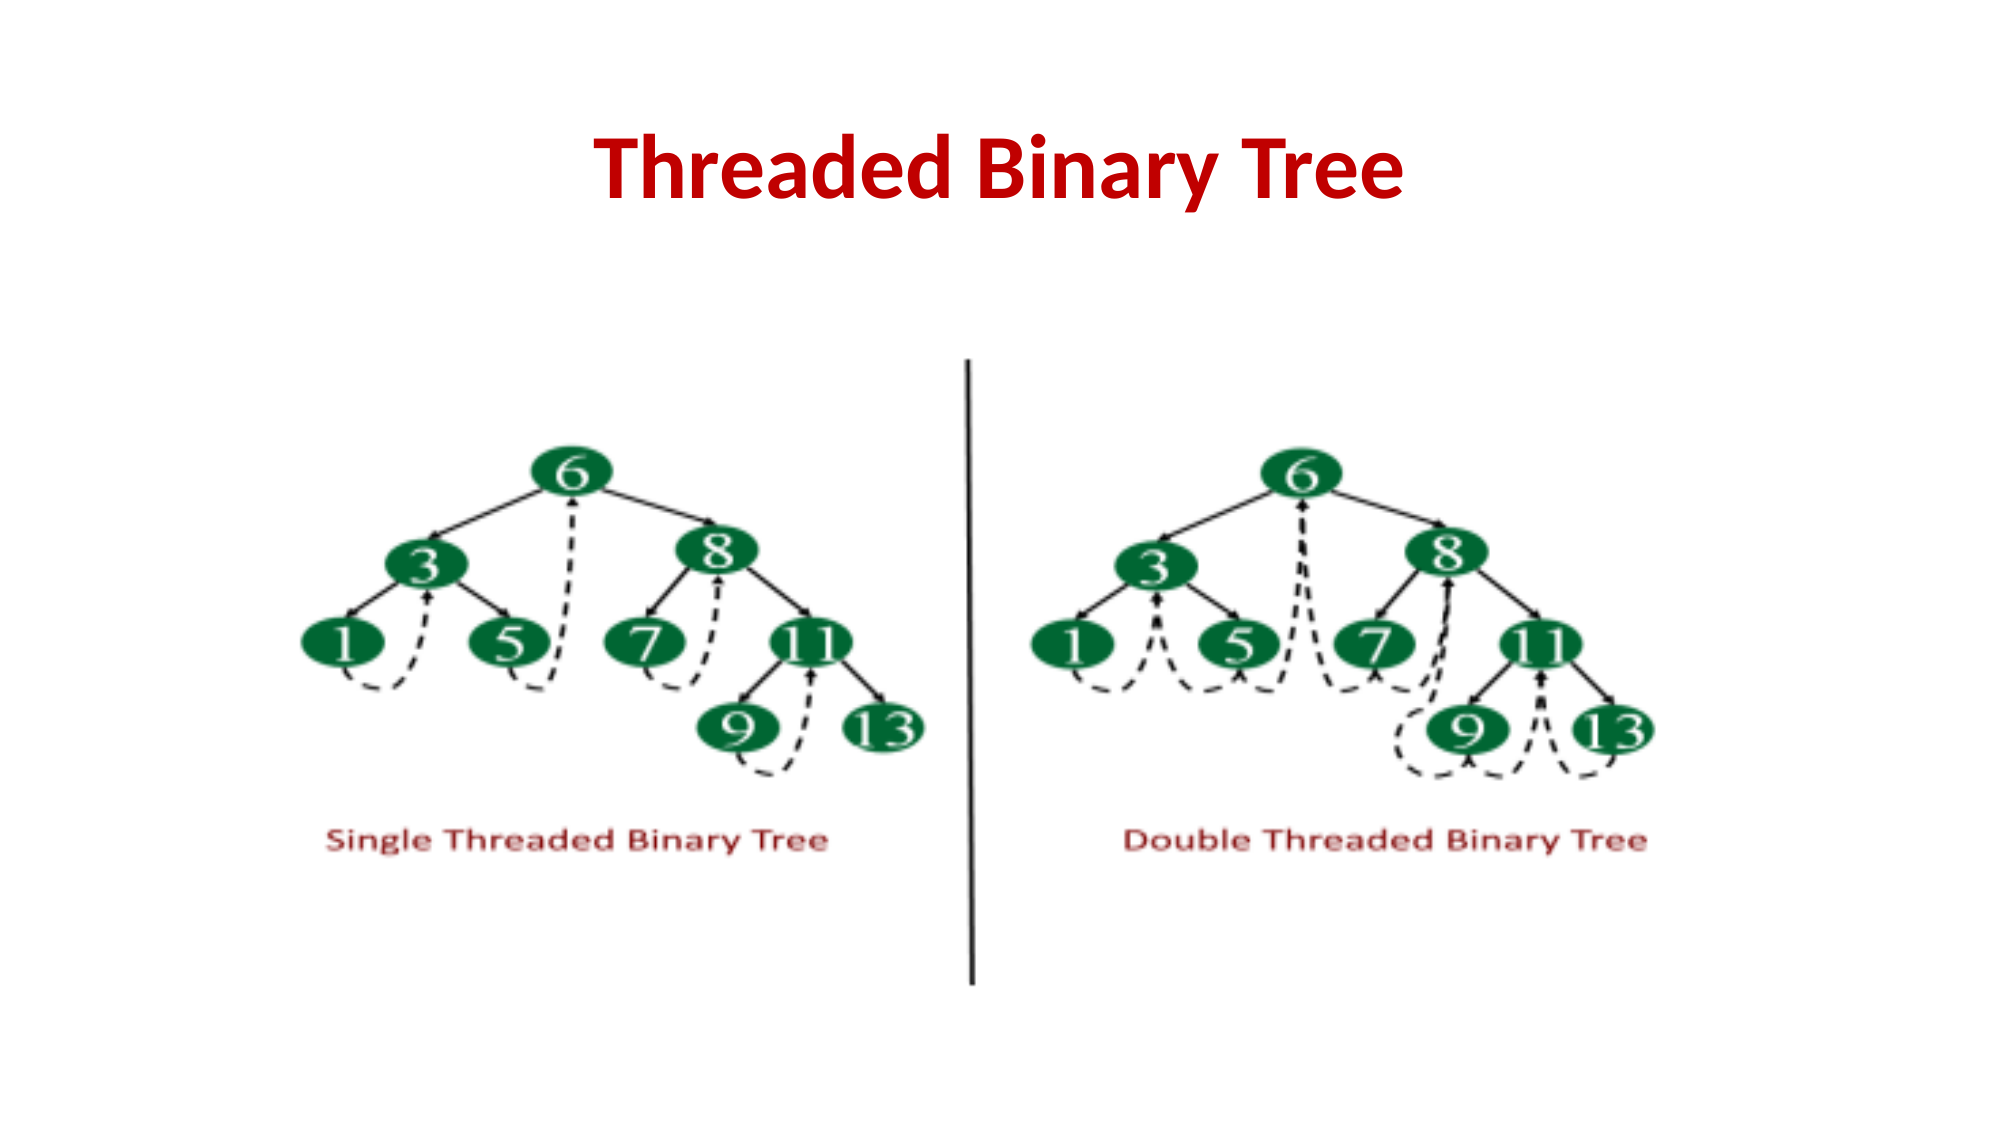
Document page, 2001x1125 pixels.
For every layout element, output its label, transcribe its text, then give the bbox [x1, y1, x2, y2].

picture [227, 295, 1714, 1033]
title Threaded Binary Tree [137, 59, 1863, 278]
